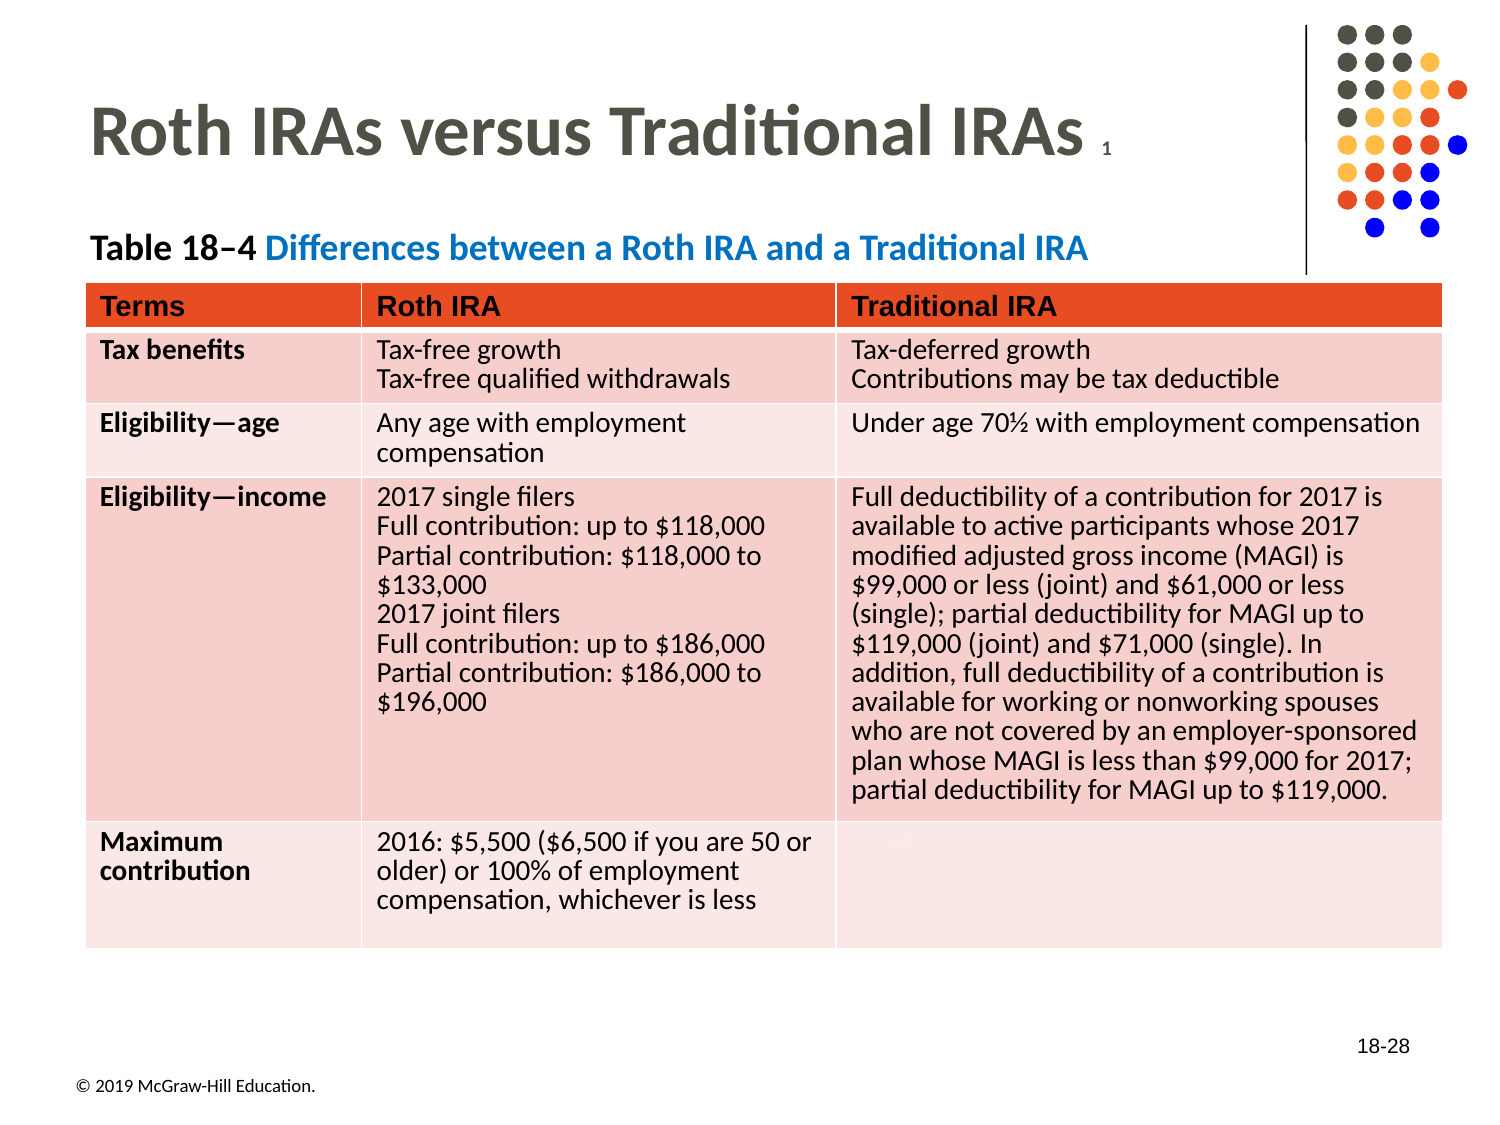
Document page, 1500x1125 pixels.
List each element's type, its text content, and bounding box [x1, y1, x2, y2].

table_cell Under age 70½ with employment compensation [837, 404, 1442, 476]
table_cell Blank [837, 822, 1442, 948]
table_cell Full deductibility of a contribution for 2017 is available to active participants whose 2017 modified adjusted gross income (MAGI) is $99,000 or less (joint) and $61,000 or less (single); partial deductibility for MAGI up to $119,000 (joint) and $71,000 (single). In addition, full deductibility of a contribution is available for working or nonworking spouses who are not covered by an employer-sponsored plan whose MAGI is less than $99,000 for 2017; partial deductibility for MAGI up to $119,000. [837, 478, 1442, 821]
list Table 18–4 Differences between a Roth IRA and a Traditional IRA [75, 214, 1225, 264]
table_cell Maximum contribution [86, 822, 361, 948]
slide_number 18-28 [1074, 1025, 1425, 1100]
table_header Terms [86, 283, 361, 327]
table_cell Any age with employment compensation [362, 404, 835, 476]
table_cell 2017 single filers Full contribution: up to $118,000 Partial contribution: $118,000 to $133,000 2017 joint filers Full contribution: up to $186,000 Partial contribution: $186,000 to $196,000 [362, 478, 835, 821]
table_cell Tax benefits [86, 333, 361, 403]
table_header Roth IRA [362, 283, 835, 327]
table_cell 2016: $5,500 ($6,500 if you are 50 or older) or 100% of employment compensation, whichever is less [362, 822, 835, 948]
table_cell Tax-deferred growth Contributions may be tax deductible [837, 333, 1442, 403]
table_cell Eligibility—income [86, 478, 361, 821]
table_cell Eligibility—age [86, 404, 361, 476]
table_header Traditional IRA [837, 283, 1442, 327]
title Roth IRAs versus Traditional IRAs 1 [75, 53, 1174, 199]
table_cell Tax-free growth Tax-free qualified withdrawals [362, 333, 835, 403]
